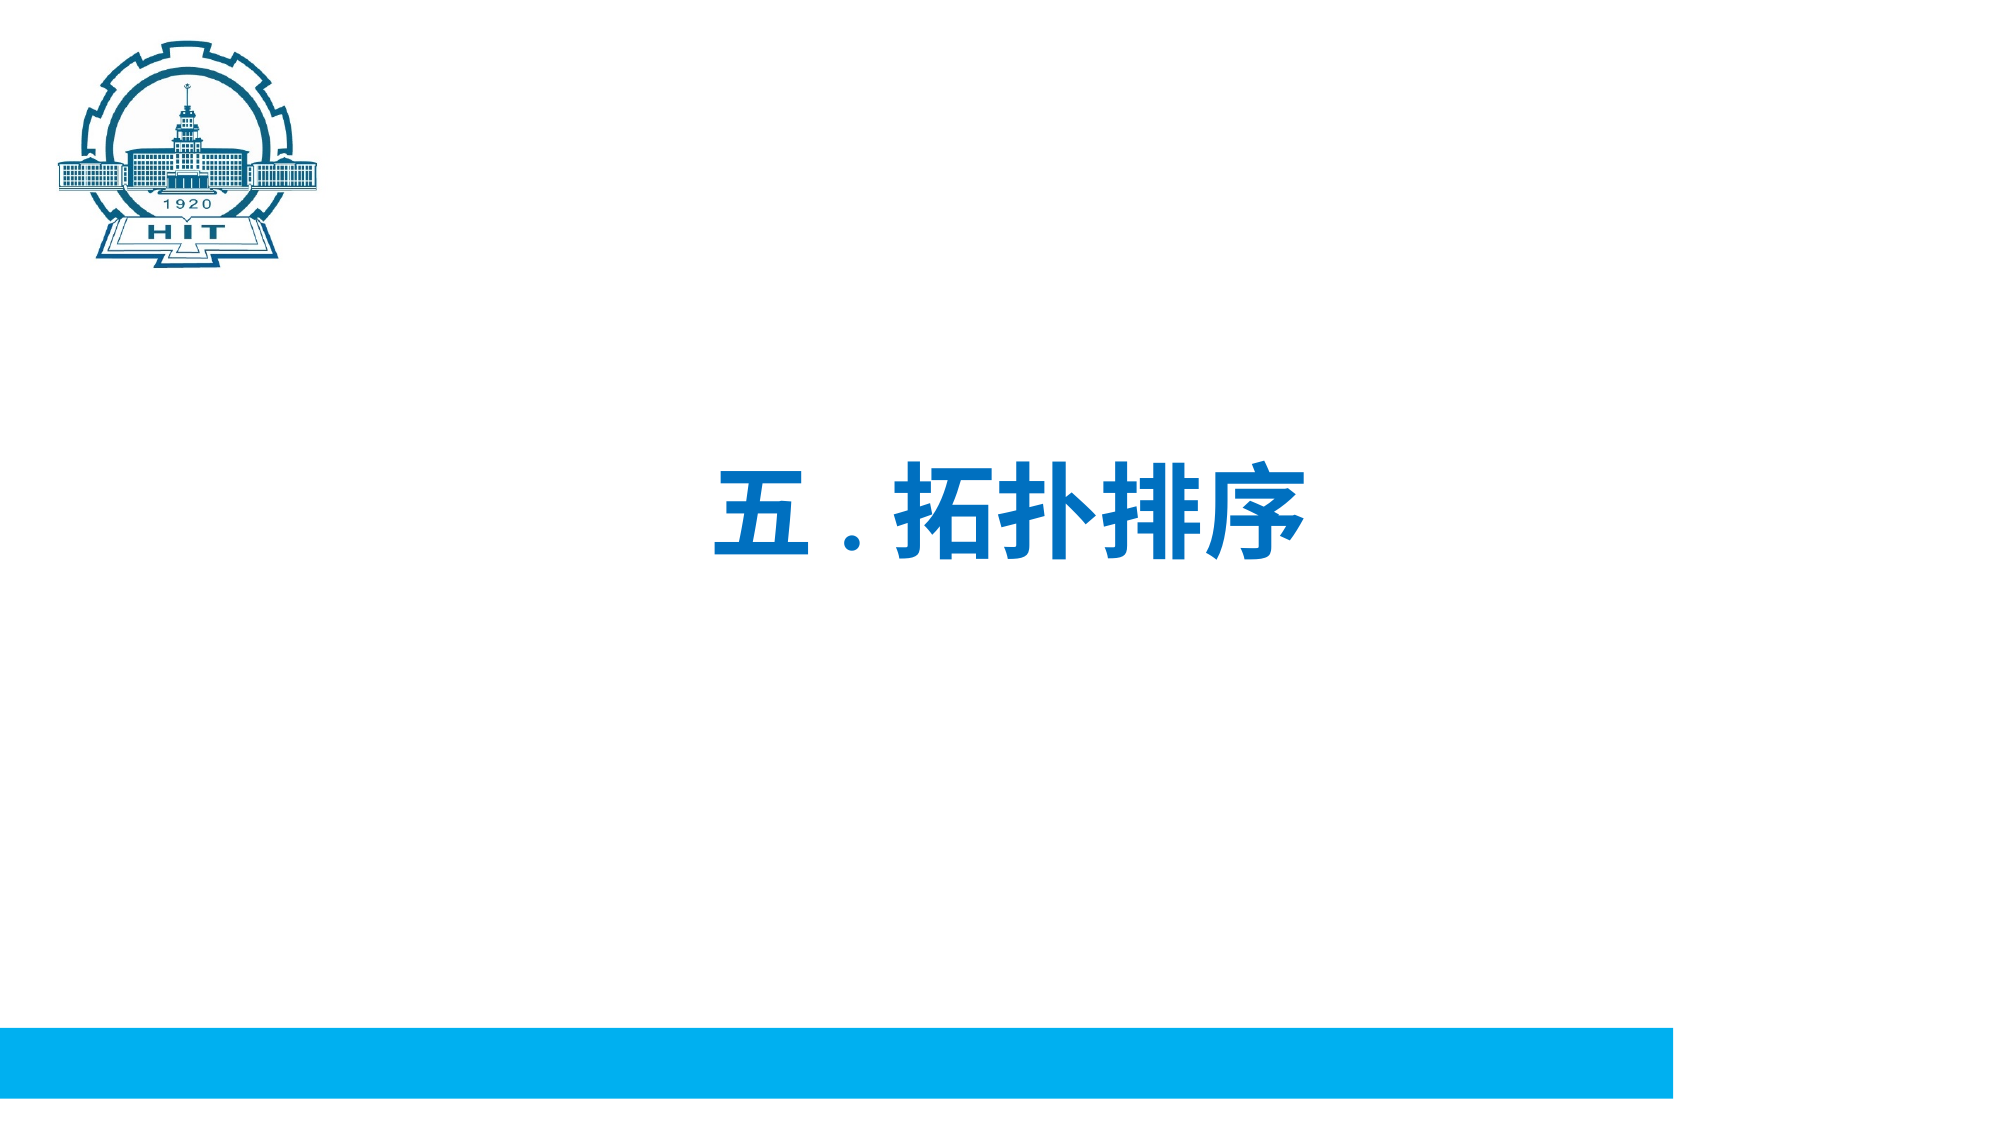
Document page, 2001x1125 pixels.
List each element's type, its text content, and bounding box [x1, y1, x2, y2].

picture [33, 27, 345, 284]
text_box [0, 1027, 1674, 1100]
text_box 五.拓扑排序 [498, 438, 1520, 579]
